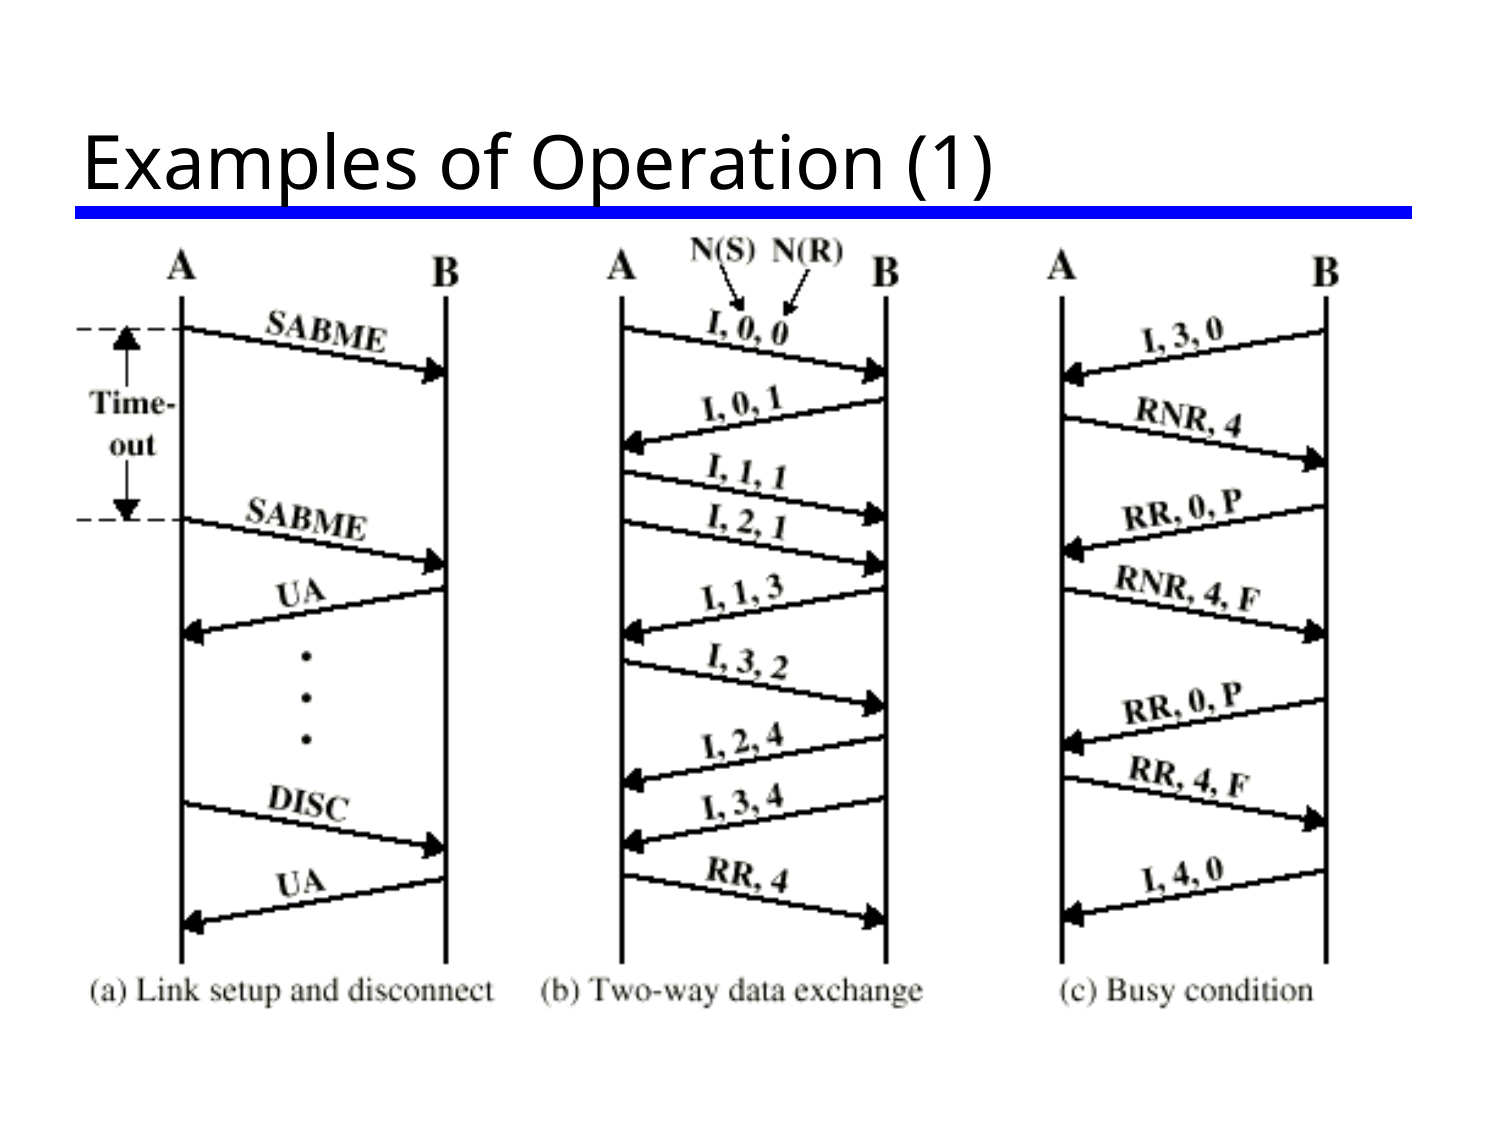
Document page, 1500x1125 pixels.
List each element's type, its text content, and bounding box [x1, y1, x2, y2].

title Examples of Operation (1) [66, 24, 1413, 213]
picture [74, 226, 1388, 1040]
